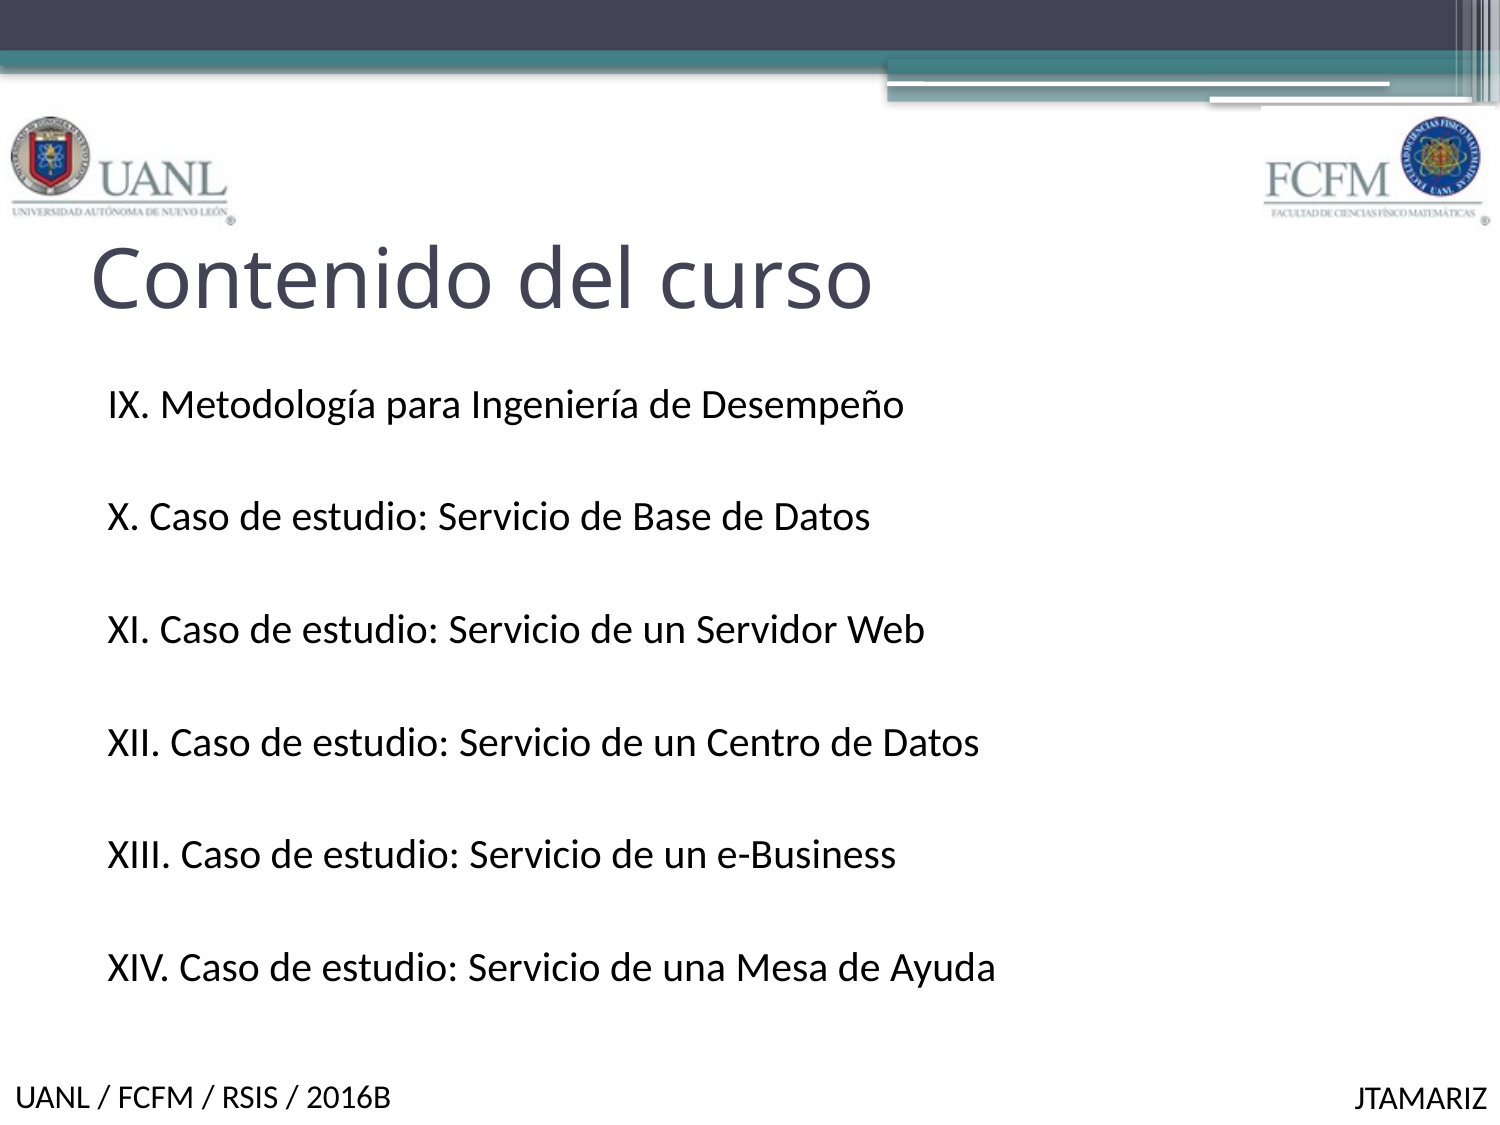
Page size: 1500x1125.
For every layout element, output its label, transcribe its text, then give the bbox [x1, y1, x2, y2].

text_box JTAMARIZ [1339, 1068, 1500, 1124]
text_box UANL / FCFM / RSIS / 2016B [0, 1067, 407, 1123]
picture [1261, 106, 1495, 232]
list IX. Metodología para Ingeniería de Desempeño X. Caso de estudio: Servicio de Base de Datos XI. Caso de estudio: Servicio de un Servidor Web XII. Caso de estudio: Servicio de un Centro de Datos XIII. Caso de estudio: Servicio de un e-Business XIV. Caso de estudio: Servicio de una Mesa de Ayuda [75, 368, 1425, 1079]
picture [5, 106, 239, 232]
title Contenido del curso [75, 187, 1425, 363]
